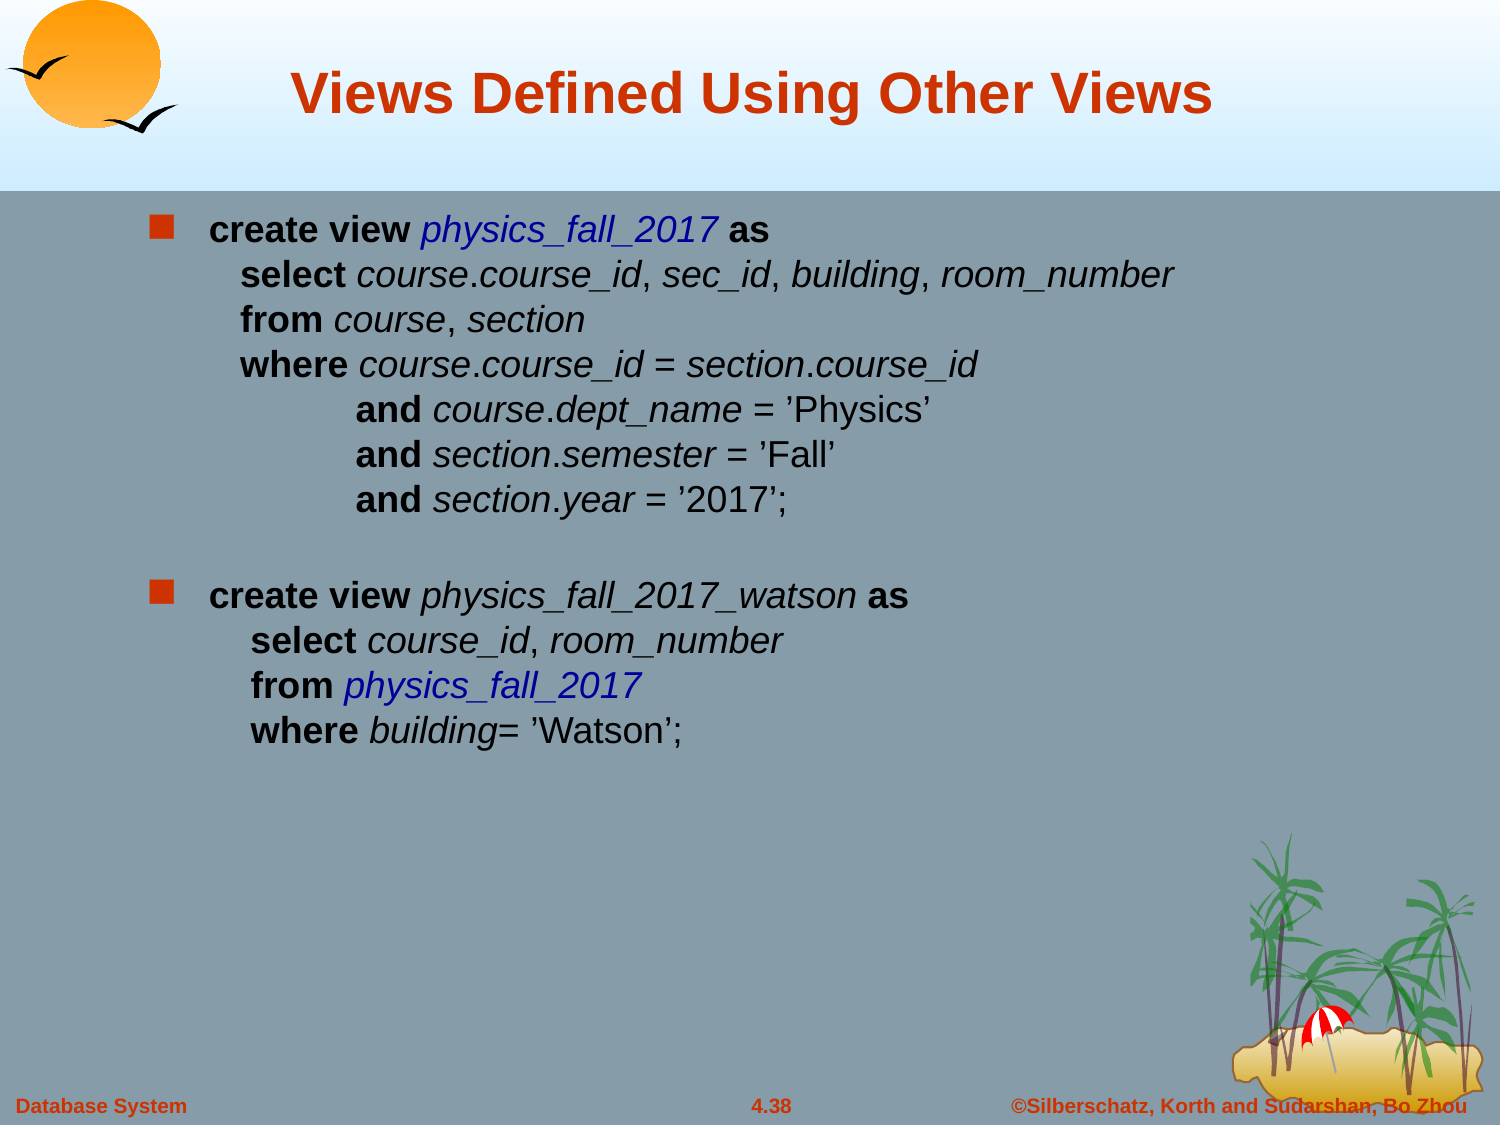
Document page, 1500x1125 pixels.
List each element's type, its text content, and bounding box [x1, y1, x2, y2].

title Views Defined Using Other Views [90, 32, 1416, 134]
list create view physics_fall_2017 as select course.course_id, sec_id, building, room_number from course, section where course.course_id = section.course_id and course.dept_name = ’Physics’ and section.semester = ’Fall’ and section.year = ’2017’; create view physics_fall_2017_watson as select course_id, room_number from physics_fall_2017 where building= ’Watson’; [137, 198, 1320, 861]
